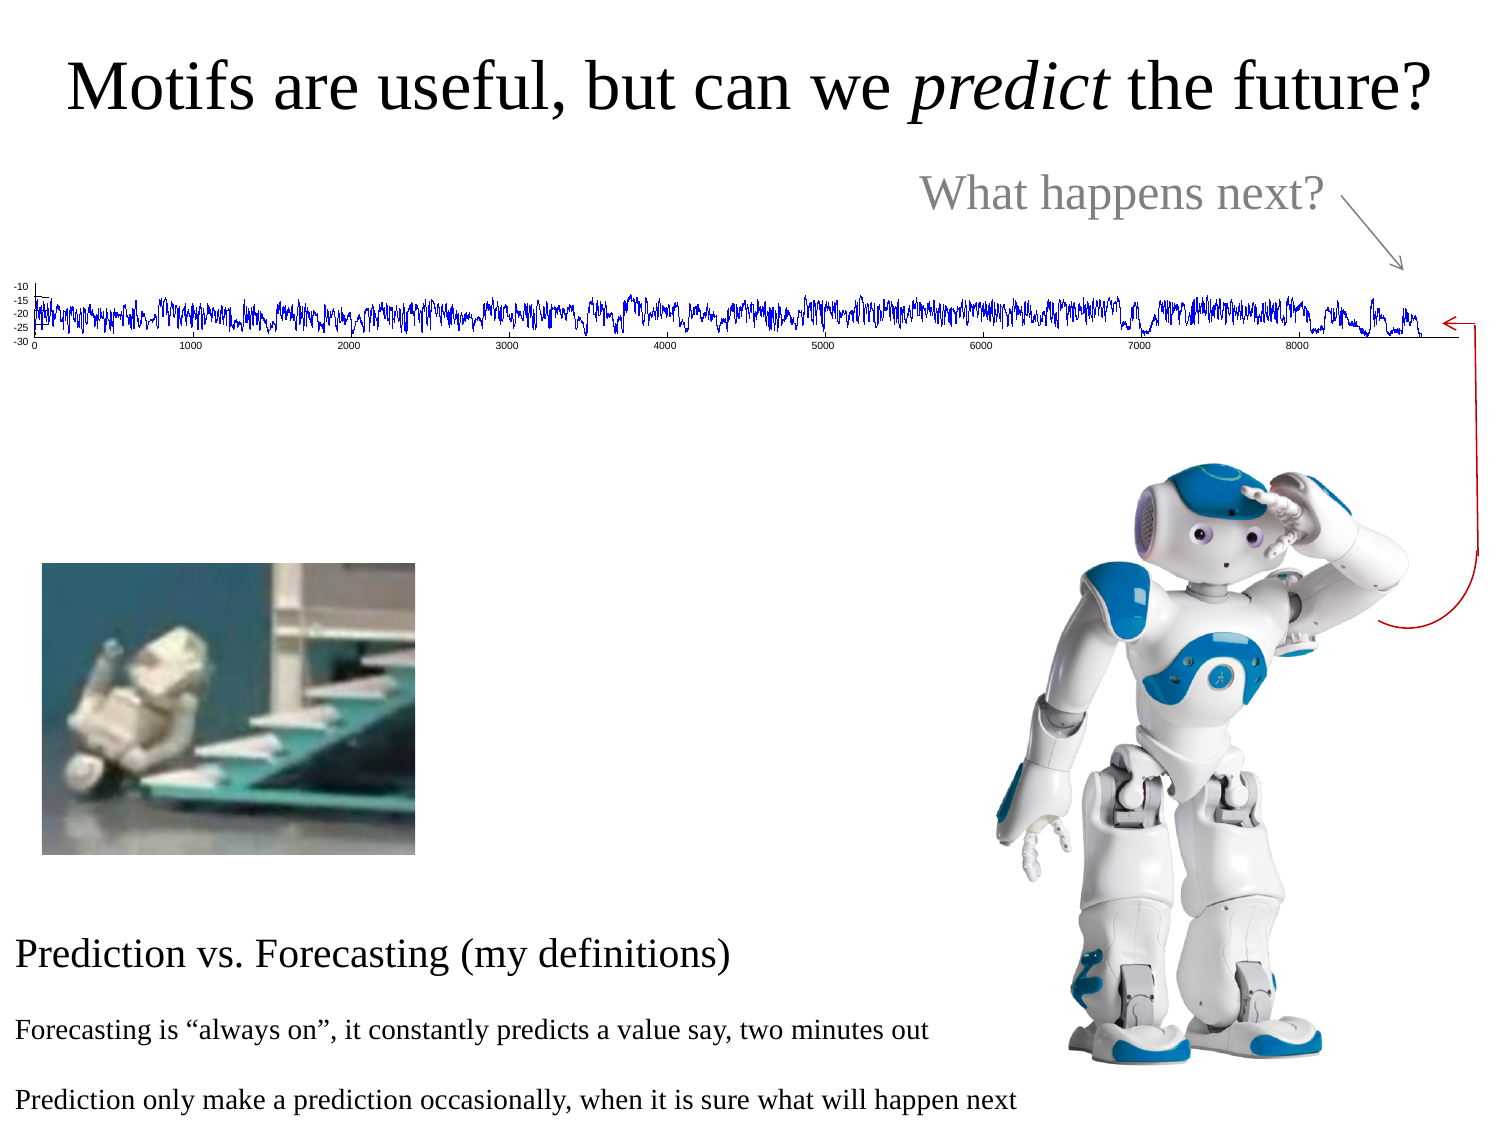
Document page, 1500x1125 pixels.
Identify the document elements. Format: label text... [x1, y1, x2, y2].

text_box -10 [13, 280, 29, 293]
text_box [1083, 296, 1125, 330]
text_box 7000 [1127, 339, 1151, 352]
text_box [566, 297, 611, 336]
text_box [1213, 298, 1258, 325]
text_box -15 [13, 293, 29, 307]
text_box [1420, 550, 1477, 628]
text_box [434, 303, 477, 332]
text_box [257, 299, 304, 334]
text_box [1257, 296, 1297, 326]
text_box Prediction vs. Forecasting (my definitions) Forecasting is “always on”, it constantly predicts a value say, two minutes out Prediction only make a prediction occasionally, when it is sure what will happen next [0, 918, 1413, 1123]
text_box [1124, 300, 1167, 336]
text_box [521, 300, 567, 330]
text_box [1334, 201, 1411, 265]
text_box 3000 [495, 339, 519, 352]
text_box [778, 295, 823, 330]
text_box [346, 302, 391, 334]
text_box [79, 304, 123, 334]
text_box [1297, 300, 1340, 334]
text_box [950, 299, 994, 327]
text_box 4000 [653, 339, 677, 352]
text_box 2000 [337, 339, 361, 352]
picture [978, 448, 1416, 1067]
text_box [34, 298, 80, 334]
text_box [212, 299, 257, 332]
text_box [993, 298, 1036, 329]
text_box [1036, 299, 1083, 329]
text_box 6000 [969, 339, 993, 352]
text_box 1000 [179, 339, 203, 352]
text_box [610, 294, 654, 334]
text_box [865, 299, 907, 329]
text_box [1380, 308, 1422, 337]
text_box [477, 297, 522, 329]
text_box 8000 [1285, 339, 1309, 352]
picture [41, 563, 416, 856]
text_box [696, 303, 737, 333]
text_box [122, 297, 168, 330]
text_box 0 [31, 339, 38, 352]
text_box [35, 304, 351, 337]
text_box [1474, 324, 1479, 557]
title Motifs are useful, but can we predict the future? [0, 24, 1500, 138]
text_box [653, 298, 697, 333]
text_box [1339, 298, 1380, 338]
text_box [36, 283, 1459, 337]
text_box -20 [13, 307, 29, 320]
text_box [1167, 295, 1214, 326]
text_box What happens next? [891, 133, 1354, 246]
text_box 5000 [811, 339, 835, 352]
text_box -30 [13, 334, 29, 348]
text_box [822, 295, 865, 332]
text_box [906, 297, 951, 327]
text_box [303, 303, 347, 333]
text_box [390, 299, 434, 334]
text_box [737, 299, 779, 332]
text_box [167, 301, 213, 330]
text_box -25 [13, 321, 29, 334]
